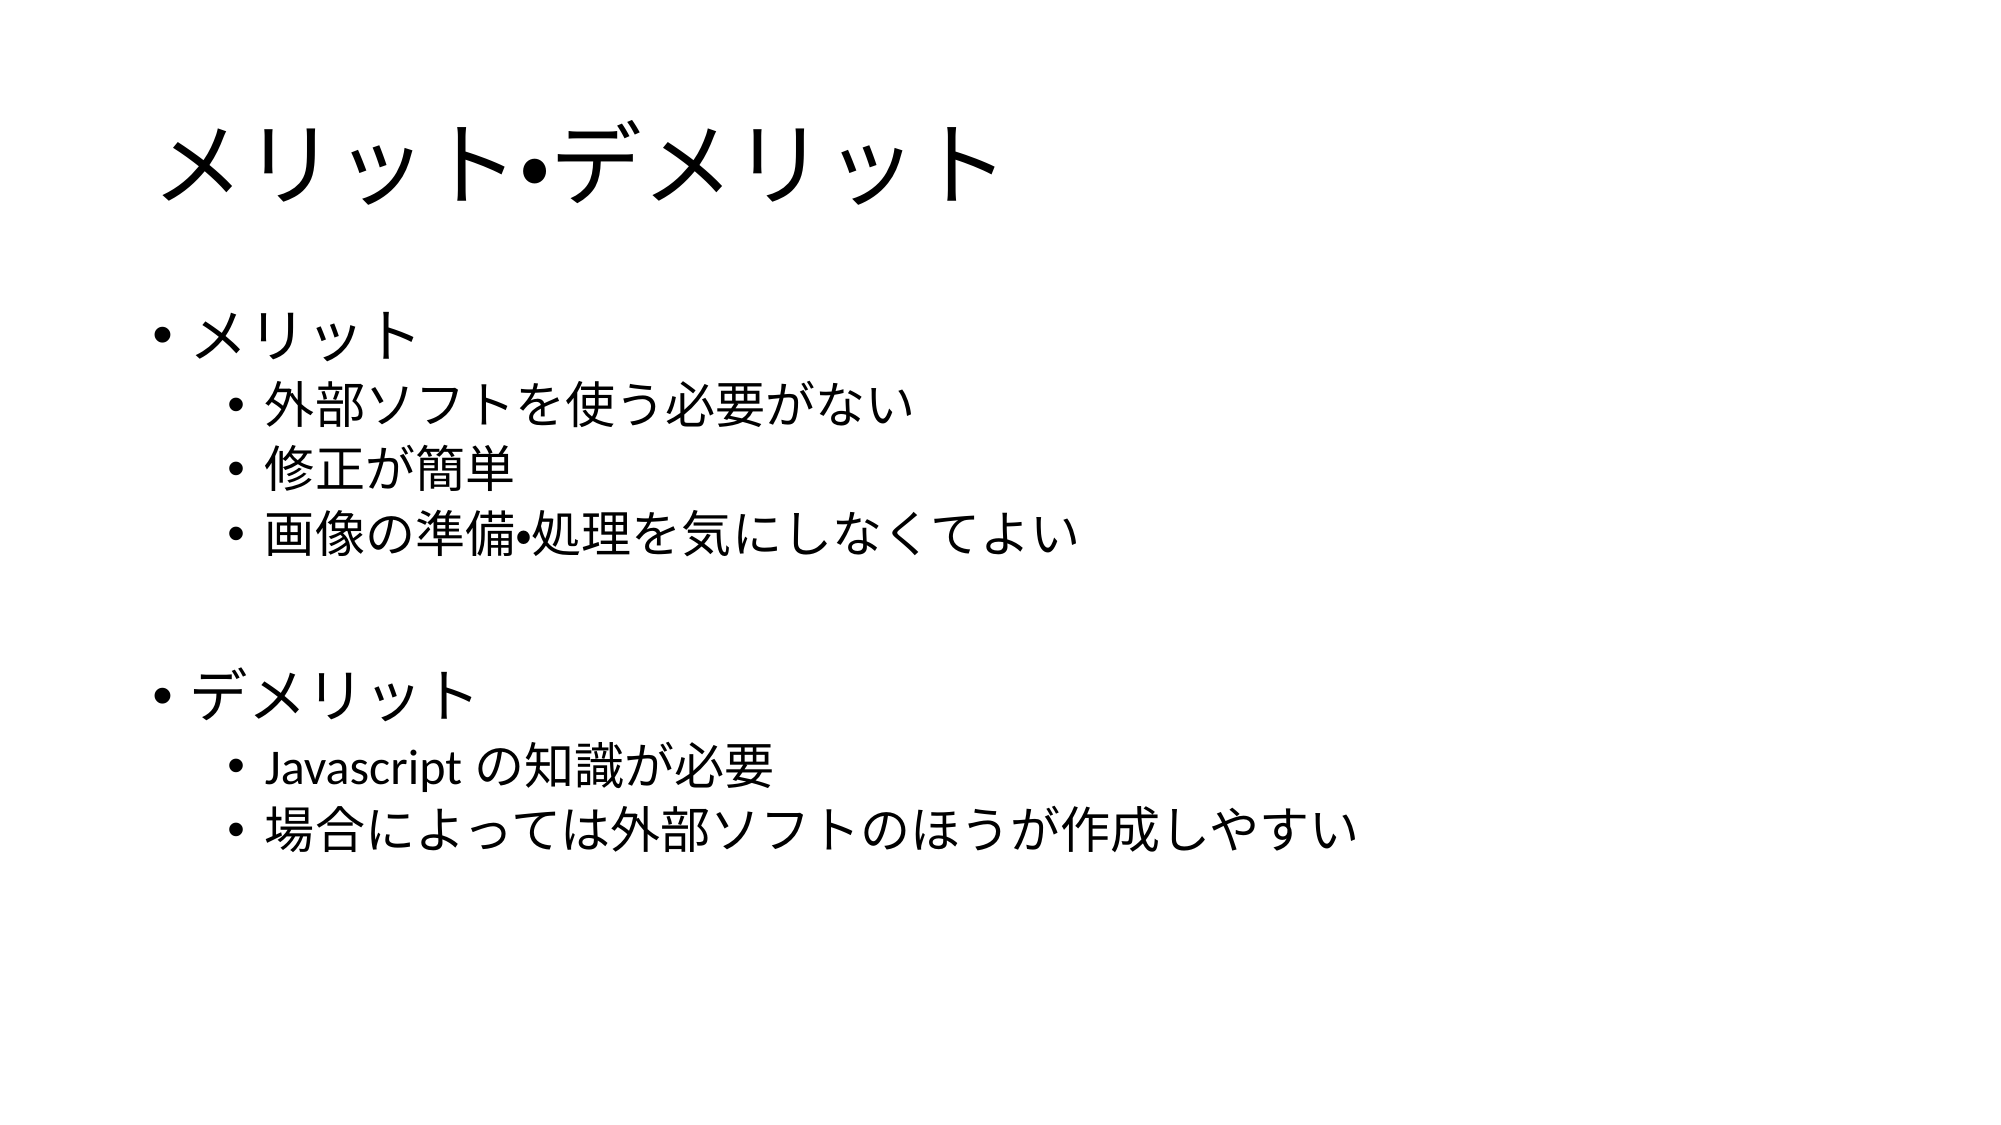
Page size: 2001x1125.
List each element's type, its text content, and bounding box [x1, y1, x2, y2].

list メリット 外部ソフトを使う必要がない 修正が簡単 画像の準備・処理を気にしなくてよい デメリット Javascriptの知識が必要 場合によっては外部ソフトのほうが作成しやすい [137, 299, 1863, 1014]
title メリット・デメリット [137, 59, 1863, 278]
